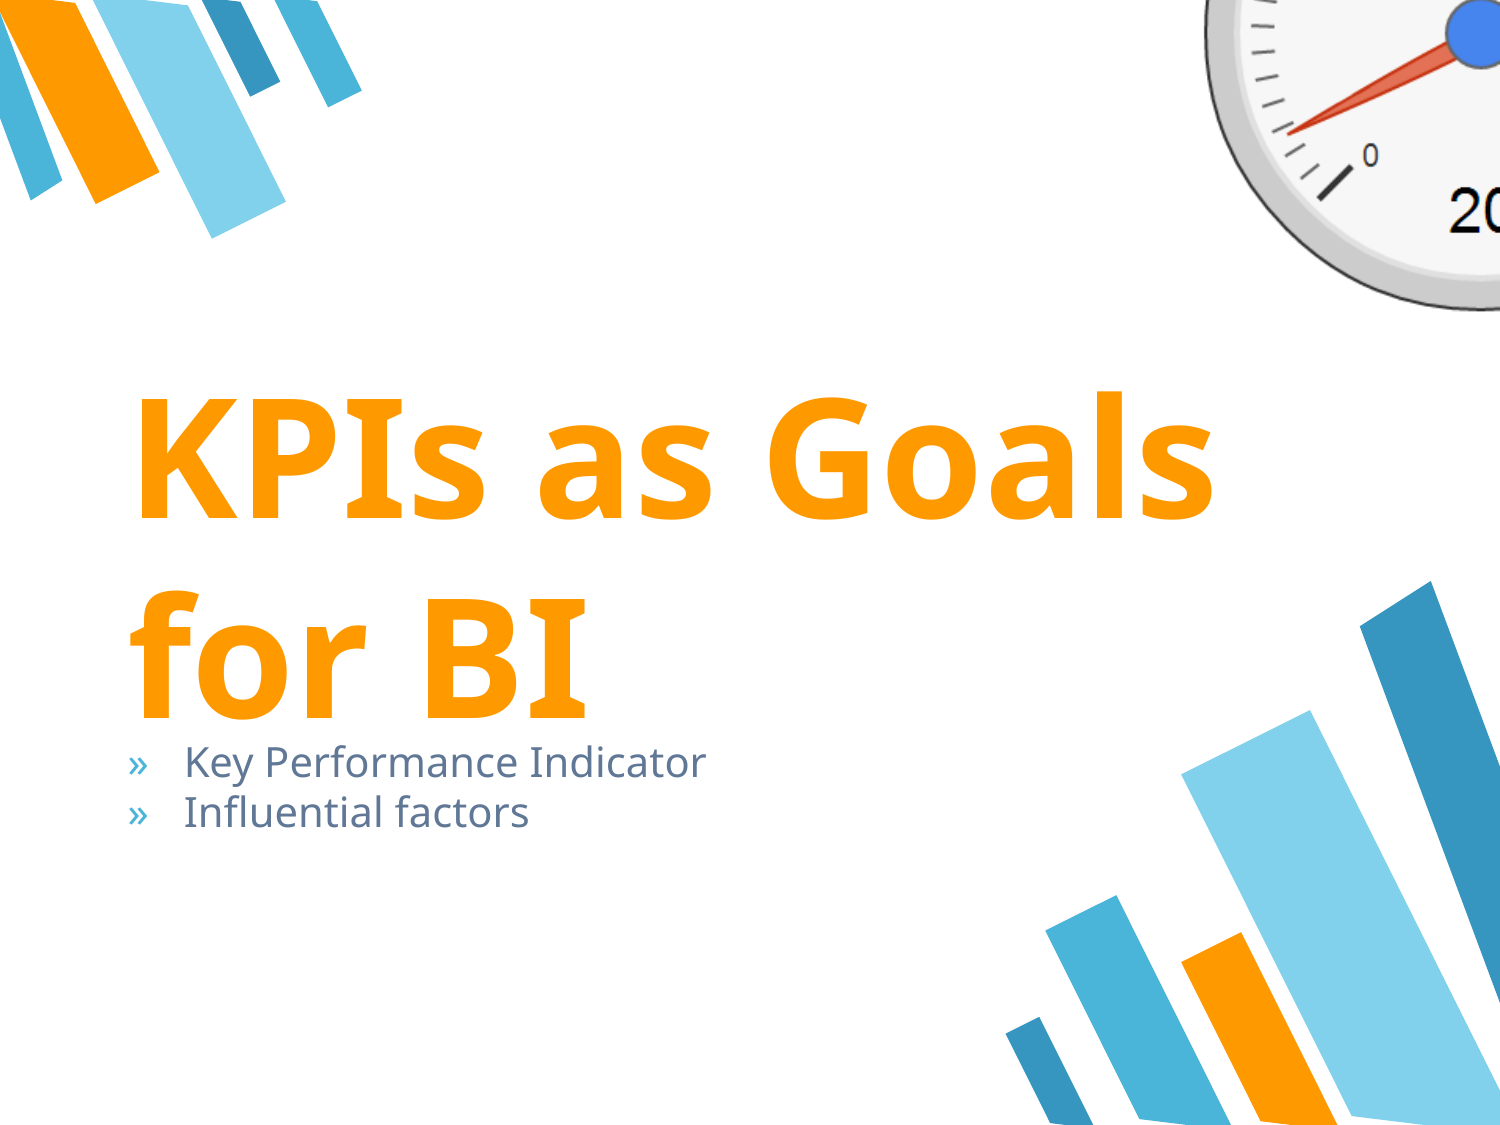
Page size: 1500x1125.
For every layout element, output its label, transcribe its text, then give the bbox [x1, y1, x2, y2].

picture [1119, 0, 1500, 332]
title KPIs as Goals for BI [112, 512, 1420, 767]
subtitle Key Performance Indicator Influential factors [112, 721, 1110, 893]
